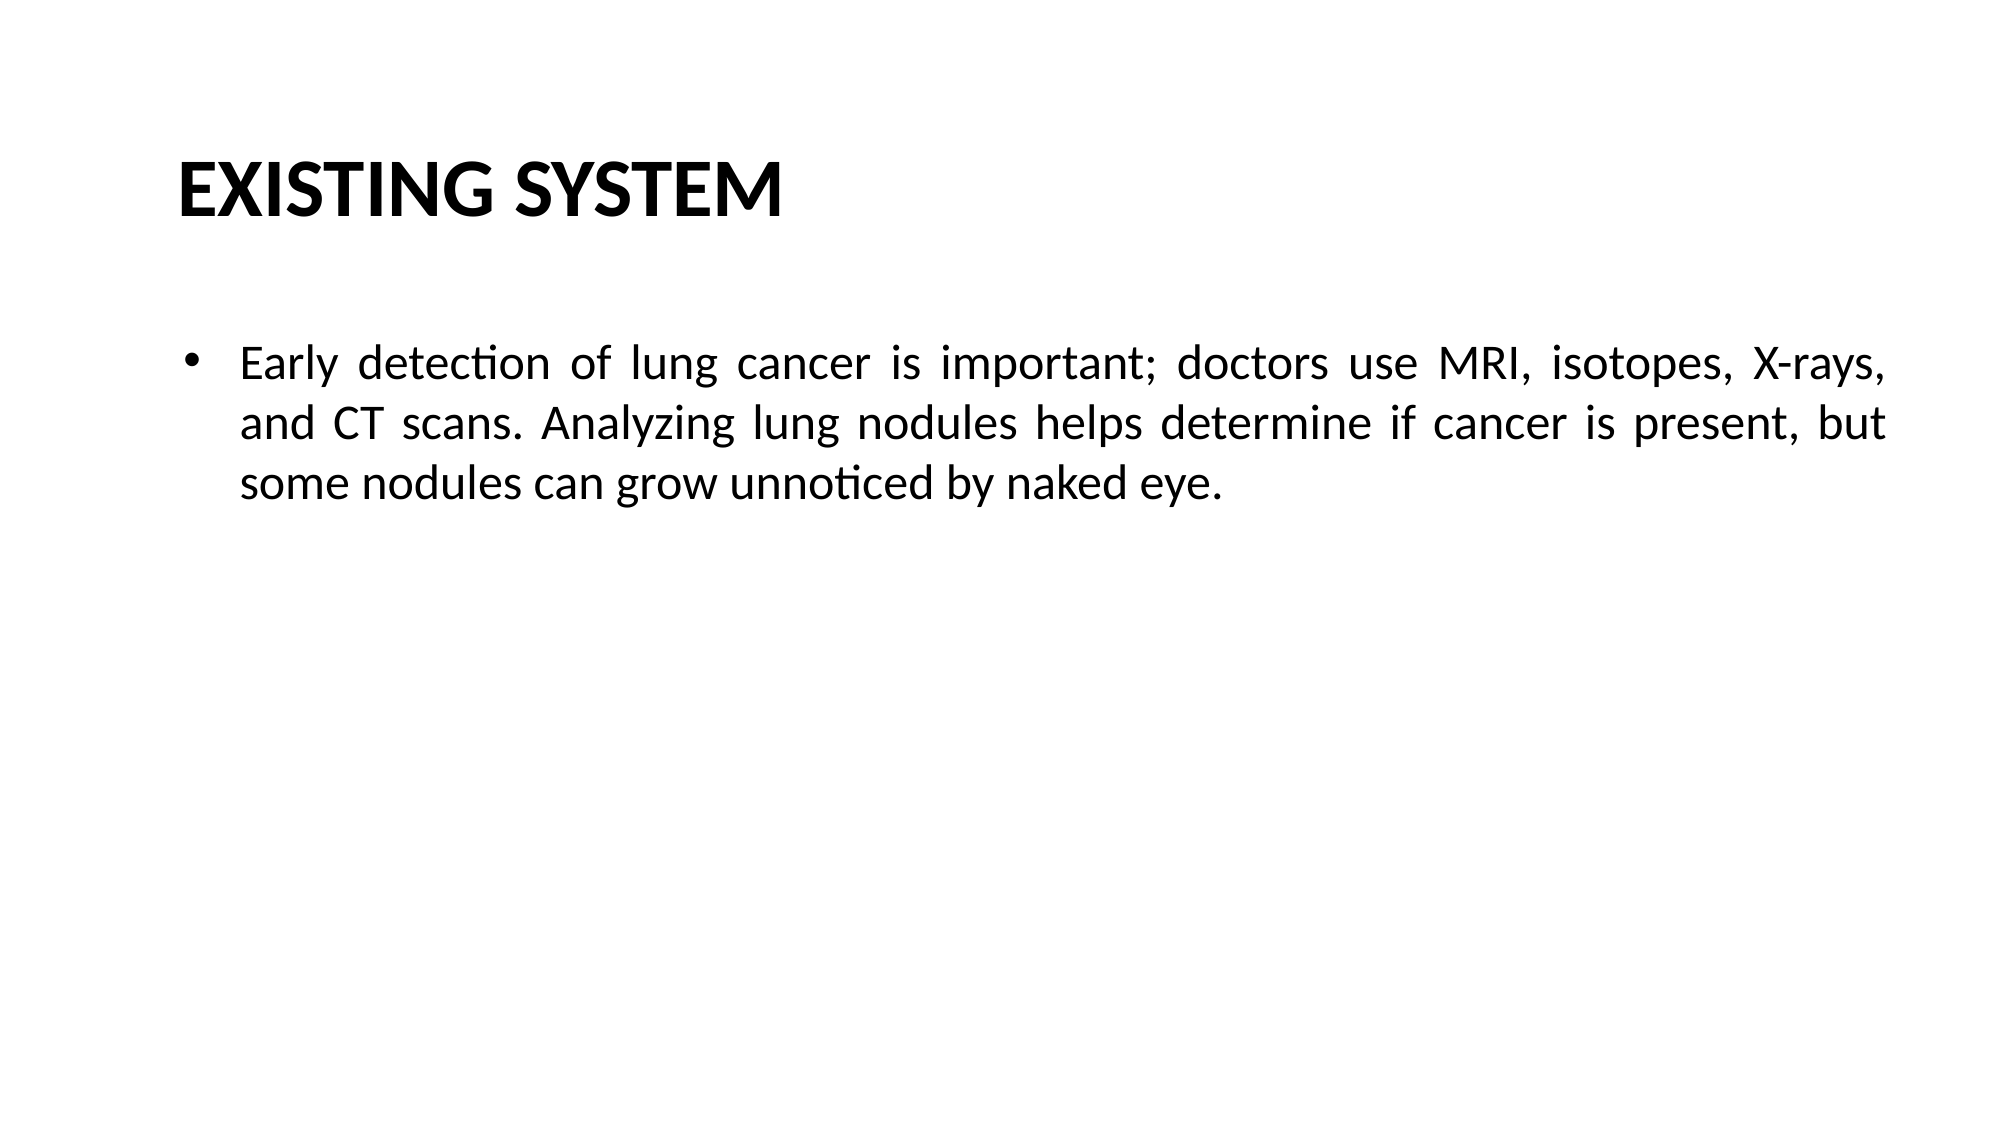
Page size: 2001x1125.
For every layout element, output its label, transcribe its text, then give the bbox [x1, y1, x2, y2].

text_box Early detection of lung cancer is important; doctors use MRI, isotopes, X-rays, and CT scans. Analyzing lung nodules helps determine if cancer is present, but some nodules can grow unnoticed by naked eye. [125, 312, 1888, 510]
title EXISTING SYSTEM [174, 131, 851, 312]
